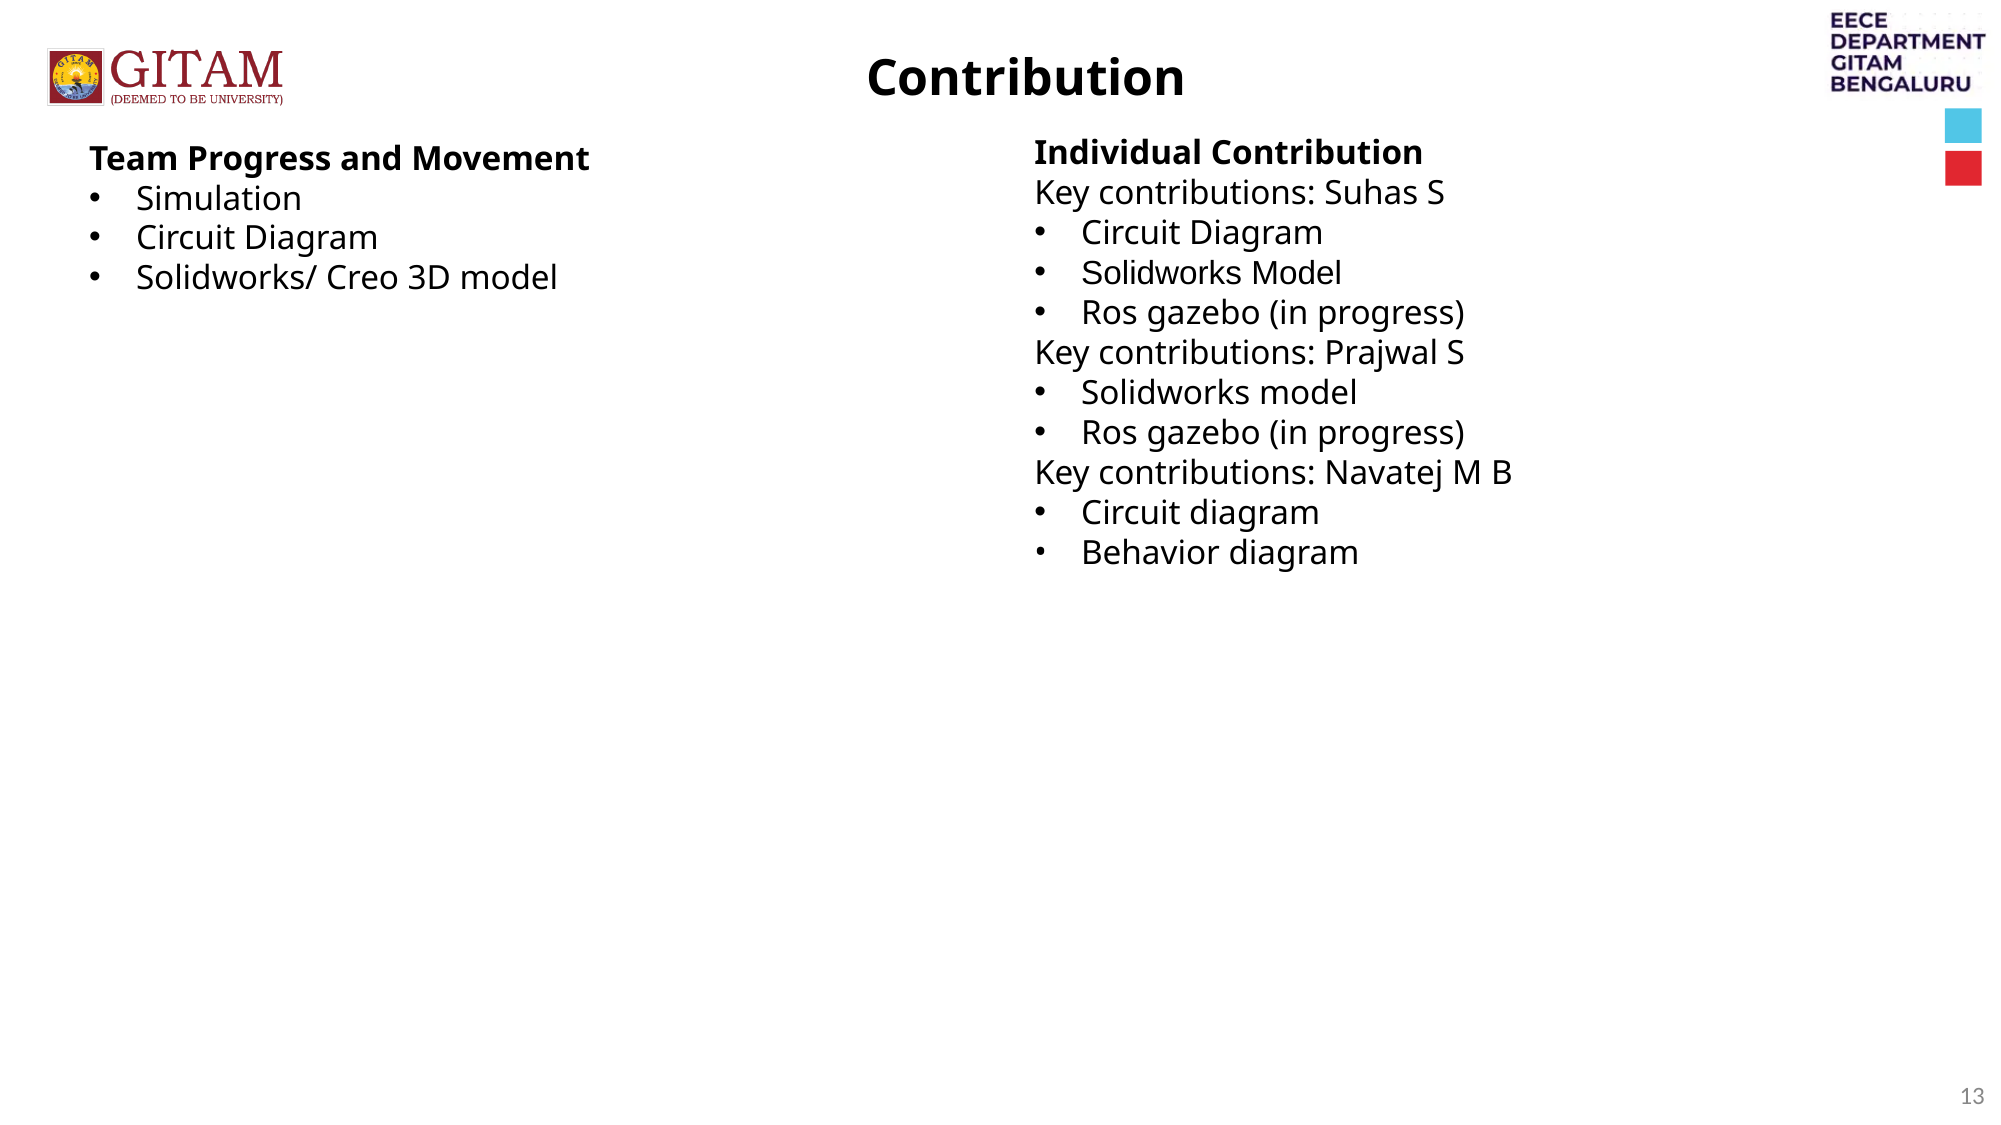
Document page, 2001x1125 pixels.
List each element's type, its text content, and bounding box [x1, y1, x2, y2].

text_box Individual Contribution Key contributions: Suhas S Circuit Diagram Solidworks Model Ros gazebo (in progress) Key contributions: Prajwal S Solidworks model Ros gazebo (in progress) Key contributions: Navatej M B Circuit diagram Behavior diagram [1019, 124, 1965, 1066]
slide_number 13 [1550, 1065, 2000, 1125]
picture [43, 42, 163, 112]
picture [1824, 1, 2000, 101]
text_box Contribution [163, 38, 1889, 119]
text_box Team Progress and Movement Simulation Circuit Diagram Solidworks/ Creo 3D model [74, 129, 1020, 1071]
